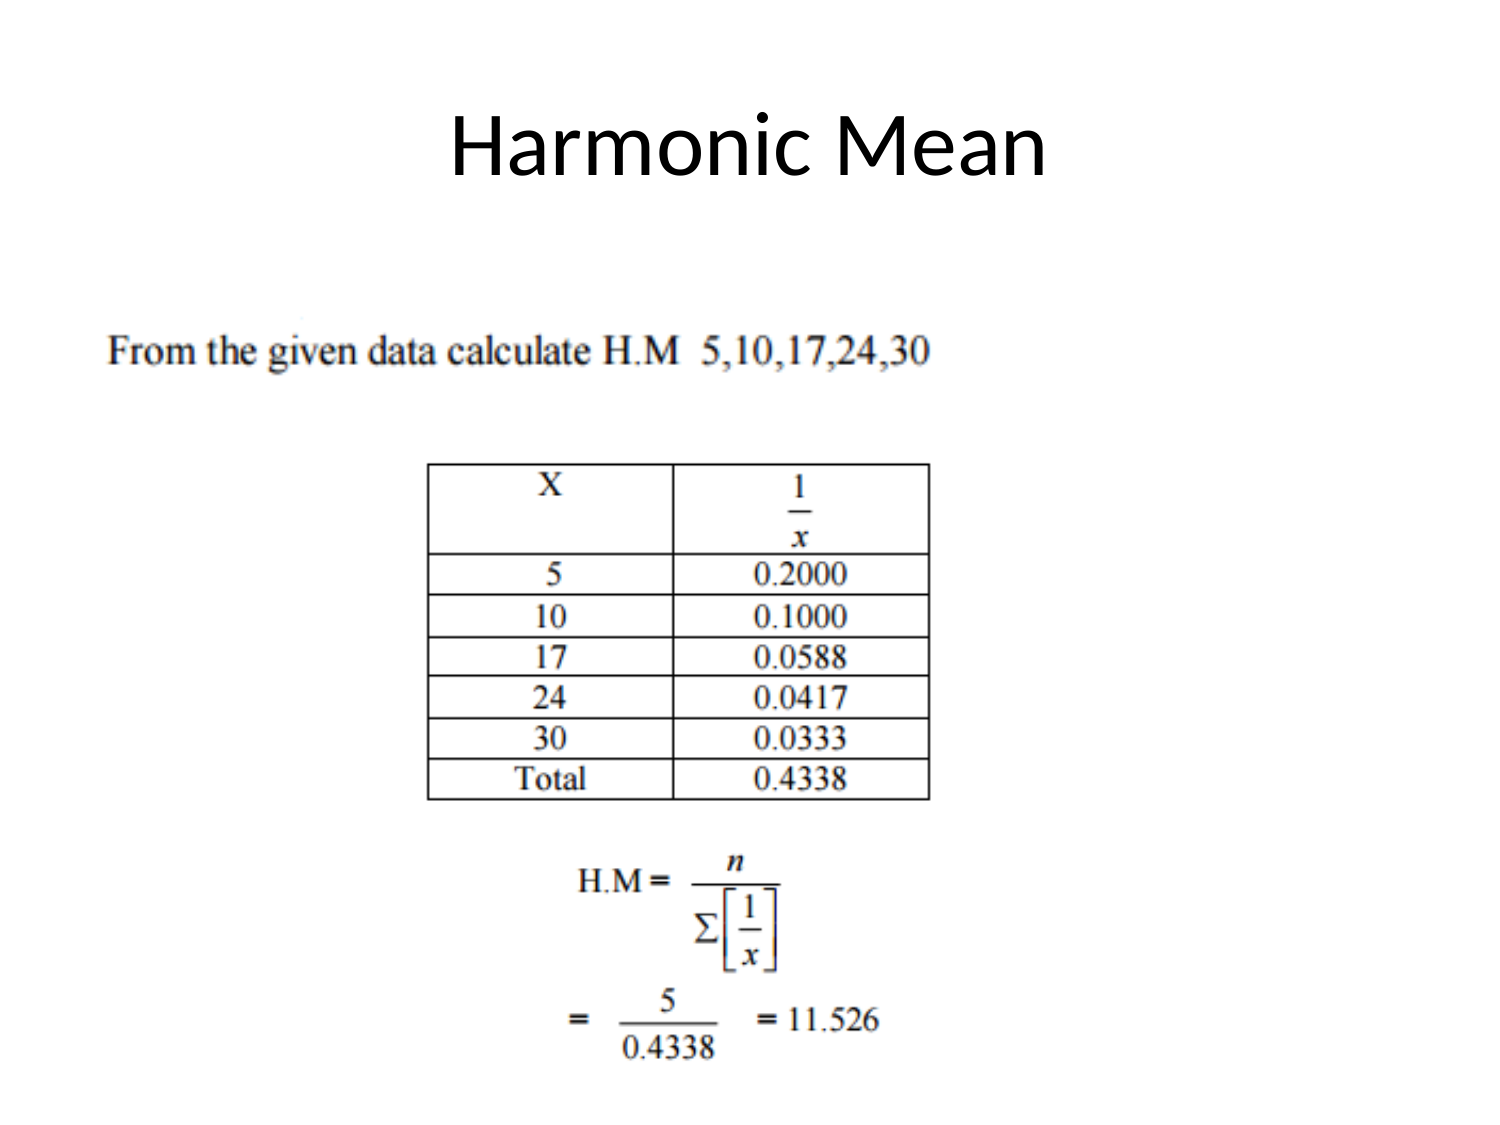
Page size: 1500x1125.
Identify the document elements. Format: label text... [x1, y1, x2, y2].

picture [336, 432, 1051, 1076]
title Harmonic Mean [75, 45, 1425, 233]
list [76, 302, 951, 386]
